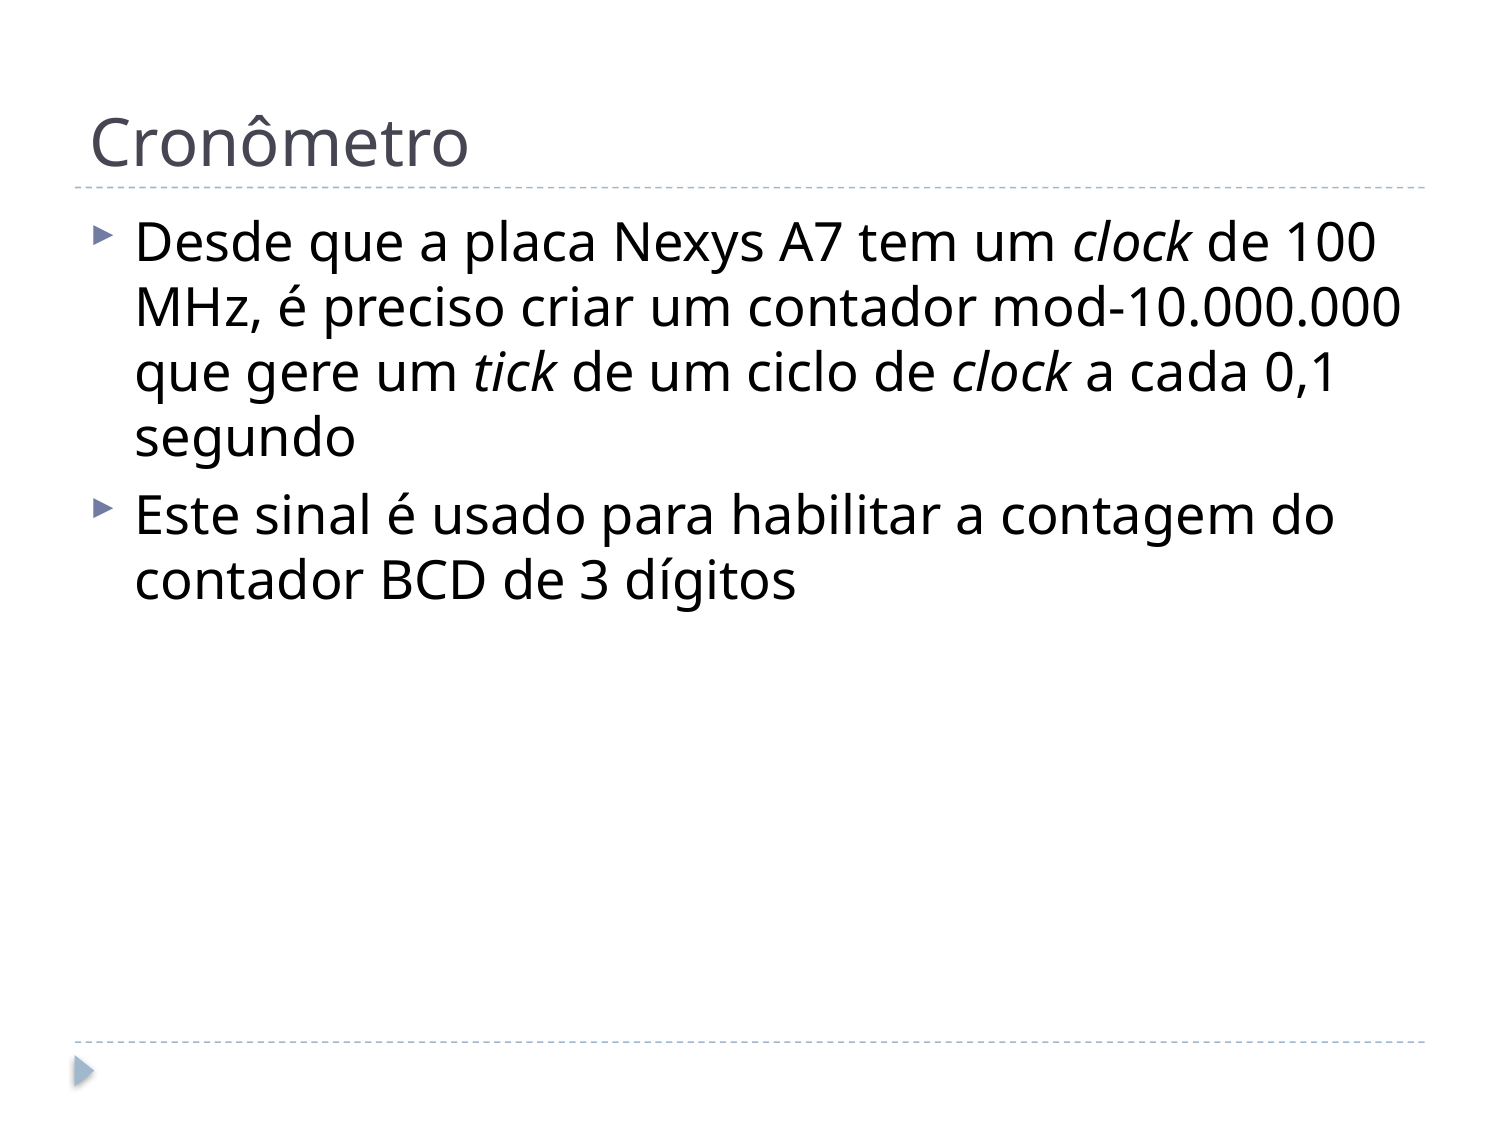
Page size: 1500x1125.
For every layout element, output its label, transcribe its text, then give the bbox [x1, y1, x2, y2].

title Cronômetro [75, 24, 1425, 188]
list Desde que a placa Nexys A7 tem um clock de 100 MHz, é preciso criar um contador mod-10.000.000 que gere um tick de um ciclo de clock a cada 0,1 segundo Este sinal é usado para habilitar a contagem do contador BCD de 3 dígitos [75, 200, 1425, 1010]
